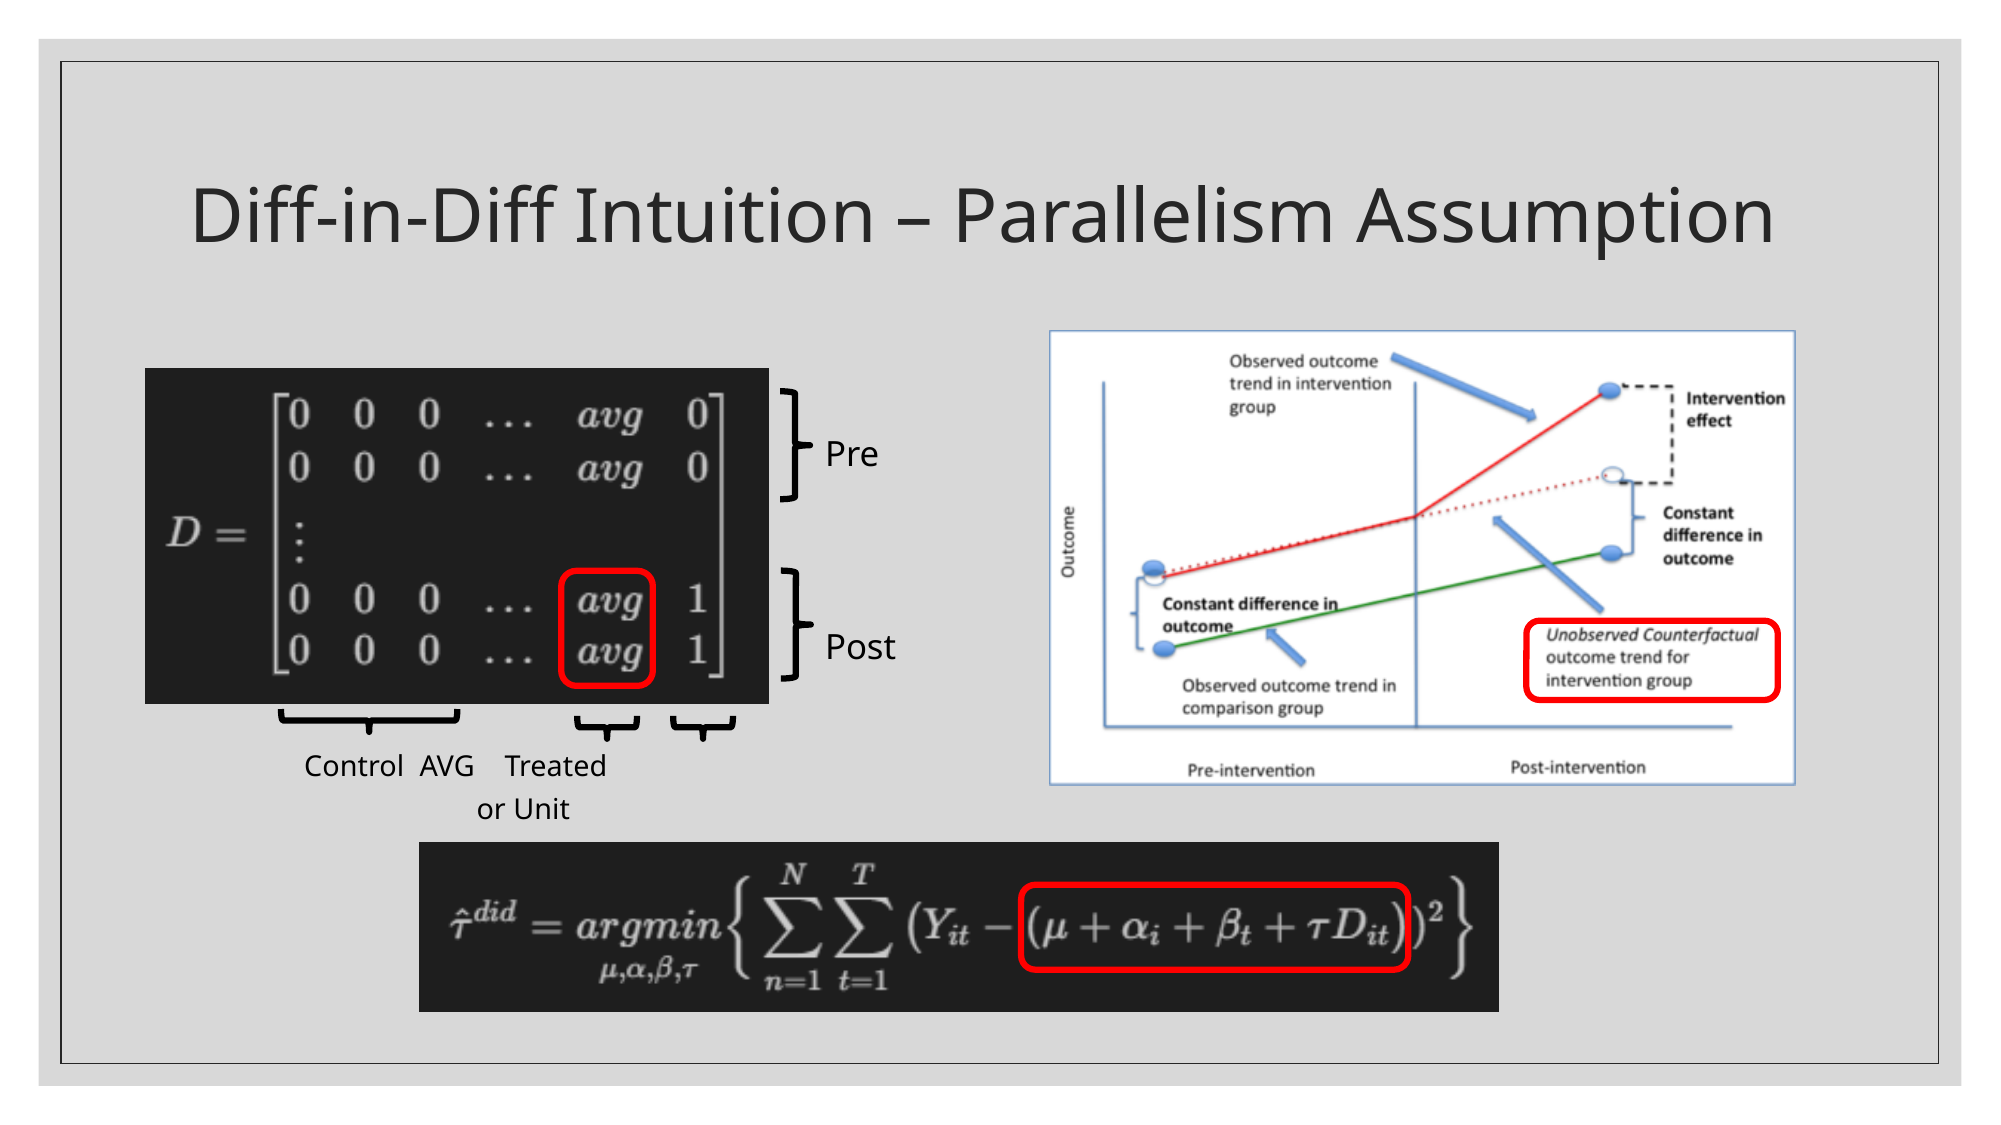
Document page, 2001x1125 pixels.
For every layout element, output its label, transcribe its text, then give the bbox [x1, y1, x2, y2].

list Pre Post [810, 415, 949, 674]
text_box [672, 715, 734, 740]
text_box [780, 569, 812, 680]
title Diff-in-Diff Intuition – Parallelism Assumption [174, 105, 1825, 331]
picture [145, 367, 769, 705]
text_box [280, 713, 459, 733]
picture [1049, 330, 1796, 786]
text_box [780, 390, 812, 501]
text_box [576, 715, 639, 740]
picture [419, 842, 1499, 1012]
text_box Control AVG Treated or Unit [248, 740, 829, 833]
